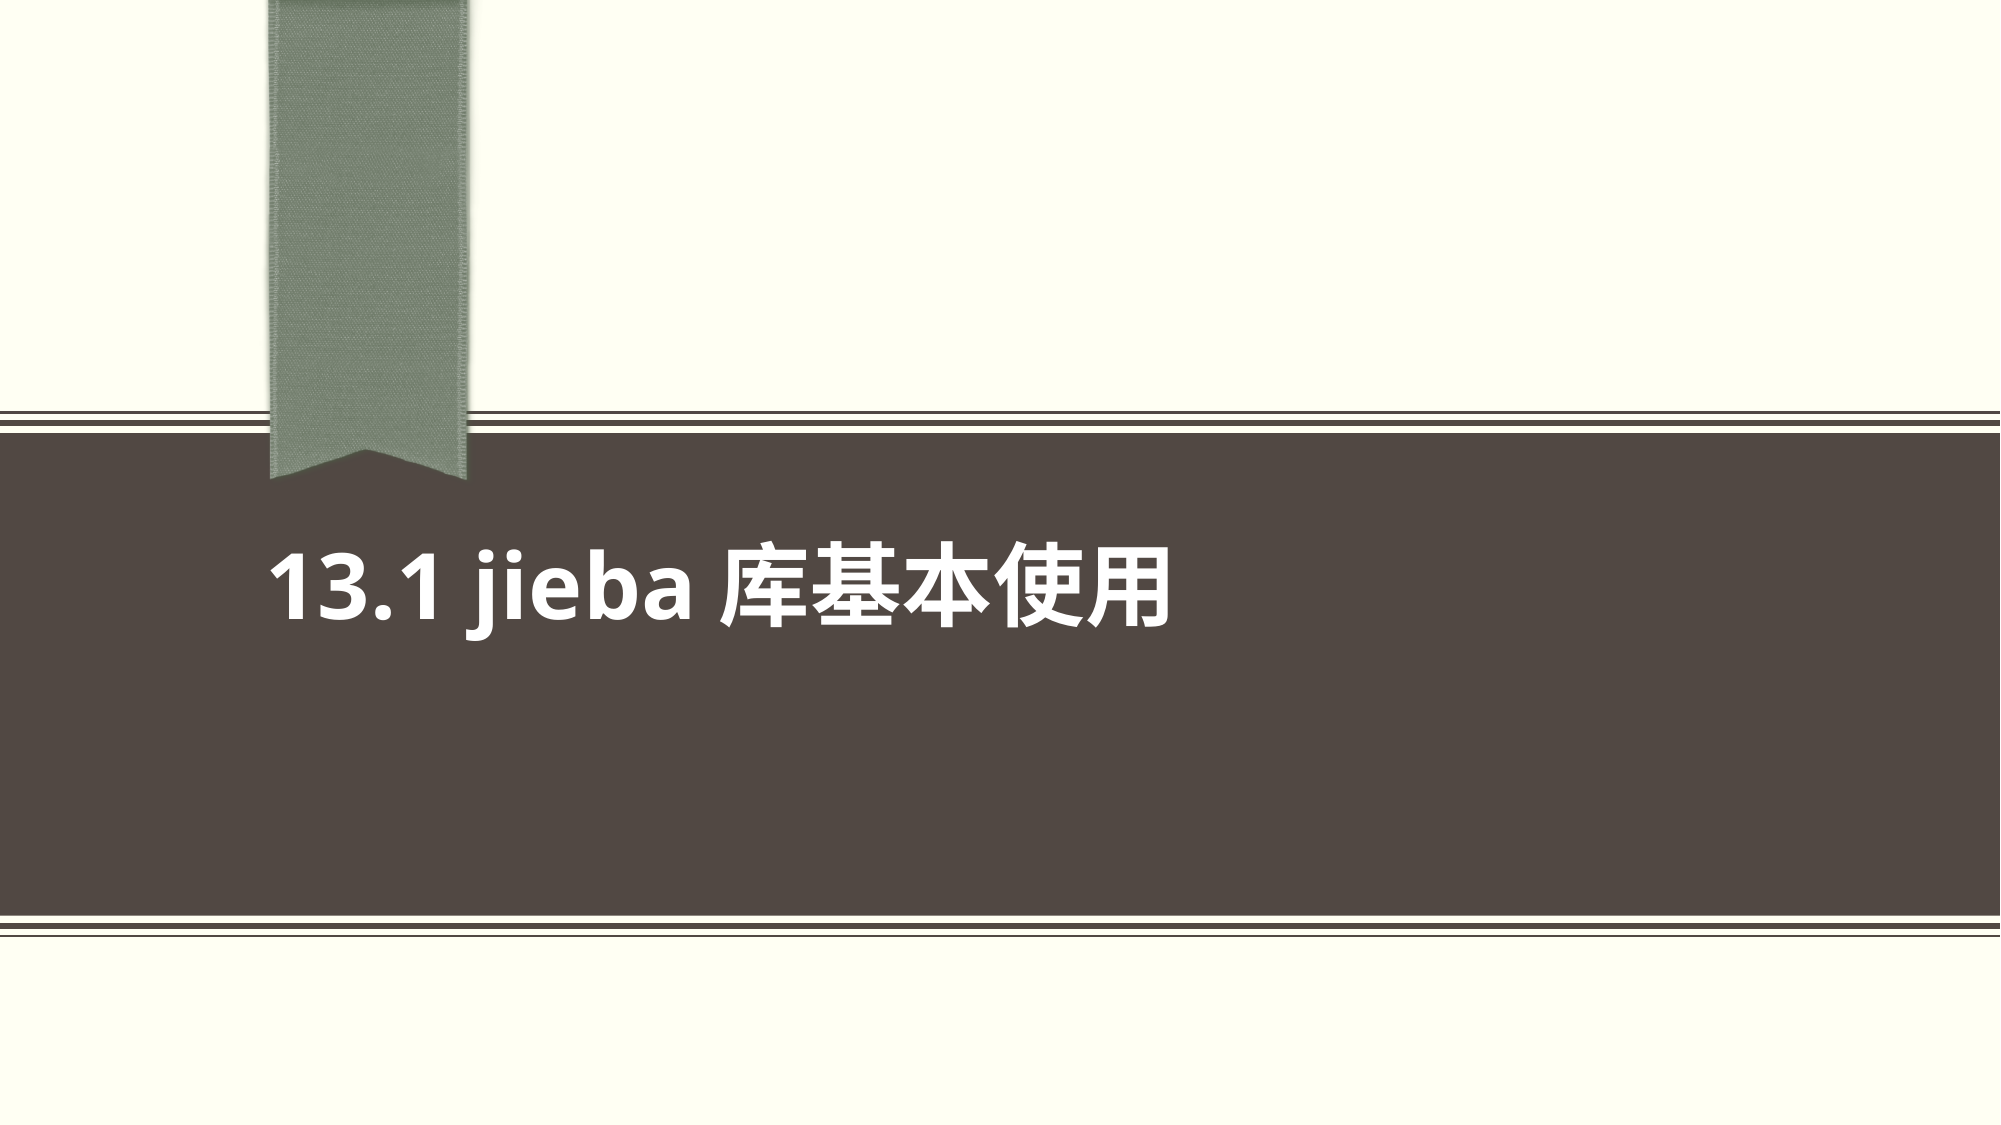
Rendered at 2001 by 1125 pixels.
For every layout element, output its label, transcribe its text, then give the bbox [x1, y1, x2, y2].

title 13.1 jieba库基本使用 [265, 451, 1918, 728]
